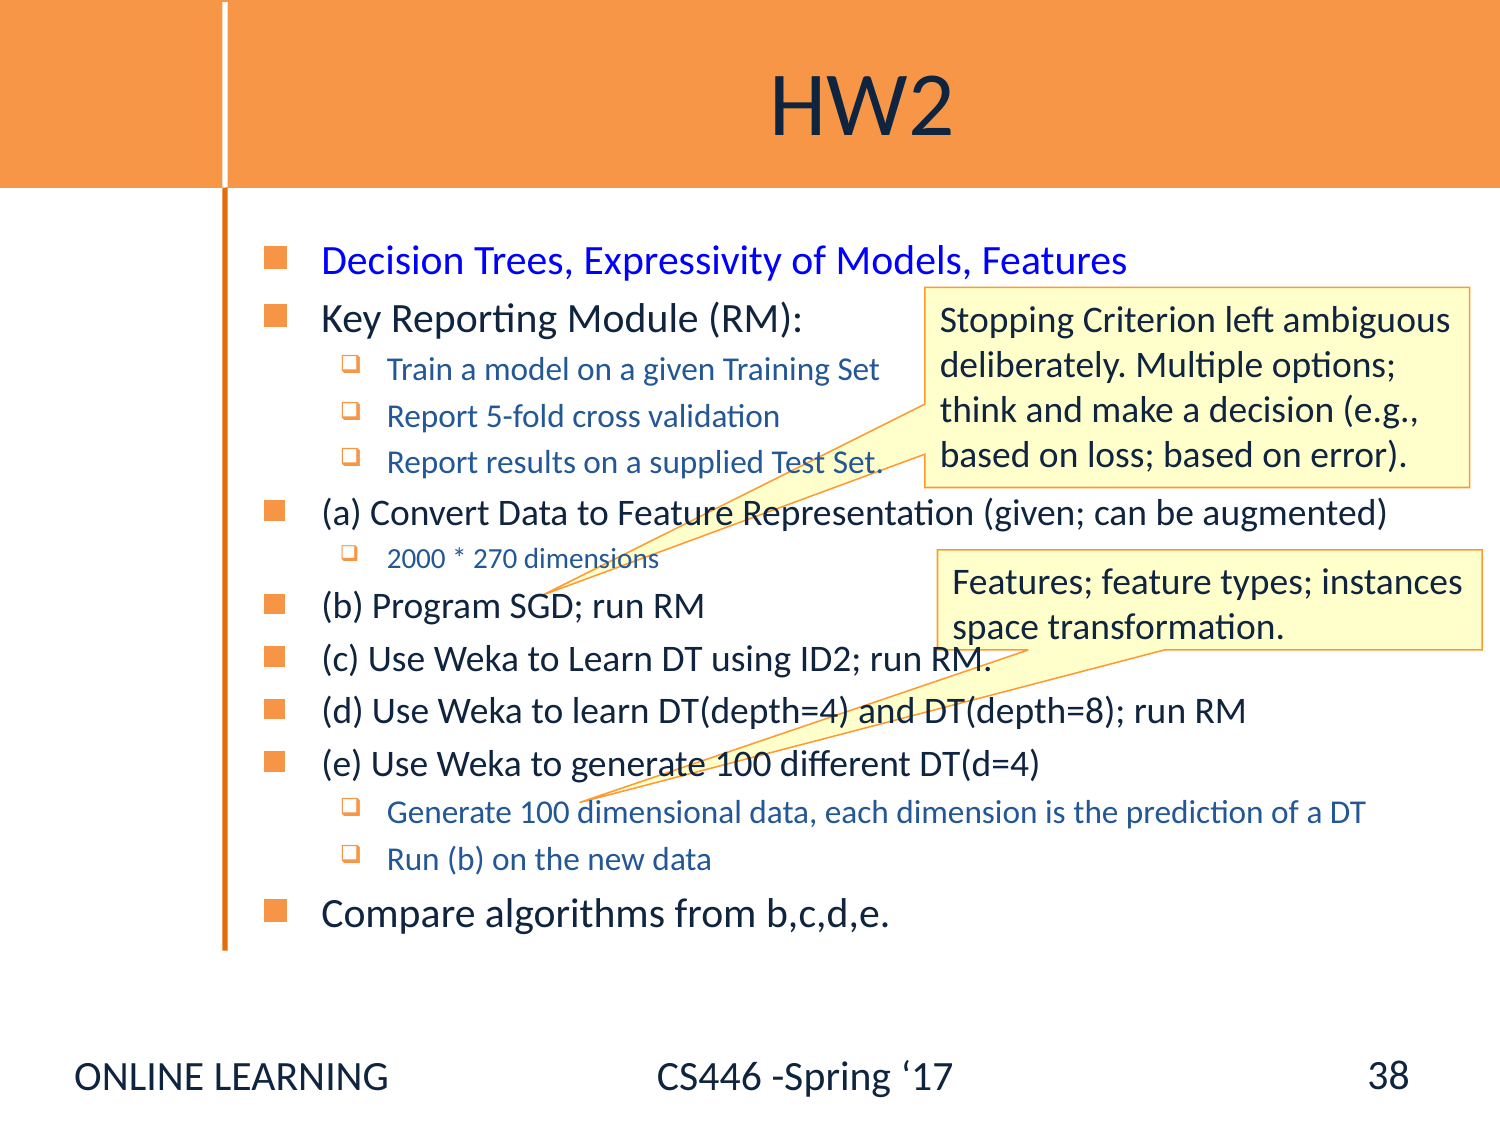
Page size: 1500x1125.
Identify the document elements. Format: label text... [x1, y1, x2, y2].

picture [264, 246, 287, 269]
title HW2 [225, 5, 1500, 193]
list Decision Trees, Expressivity of Models, Features Key Reporting Module (RM): Train a model on a given Training Set Report 5-fold cross validation Report results on a supplied Test Set. (a) Convert Data to Feature Representation (given; can be augmented) 2000 * 270 dimensions (b) Program SGD; run RM (c) Use Weka to Learn DT using ID2; run RM. (d) Use Weka to learn DT(depth=4) and DT(depth=8); run RM (e) Use Weka to generate 100 different DT(d=4) Generate 100 dimensional data, each dimension is the prediction of a DT Run (b) on the new data Compare algorithms from b,c,d,e. [249, 224, 1425, 968]
picture [264, 899, 287, 922]
picture [264, 594, 285, 614]
text_box Stopping Criterion left ambiguous deliberately. Multiple options; think and make a decision (e.g., based on loss; based on error). [1425, 287, 1470, 488]
picture [264, 304, 287, 327]
slide_number 38 [1074, 1042, 1425, 1103]
picture [264, 699, 285, 719]
text_box Features; feature types; instances space transformation. [1425, 549, 1483, 650]
picture [264, 646, 285, 667]
picture [264, 751, 285, 772]
picture [264, 500, 285, 521]
